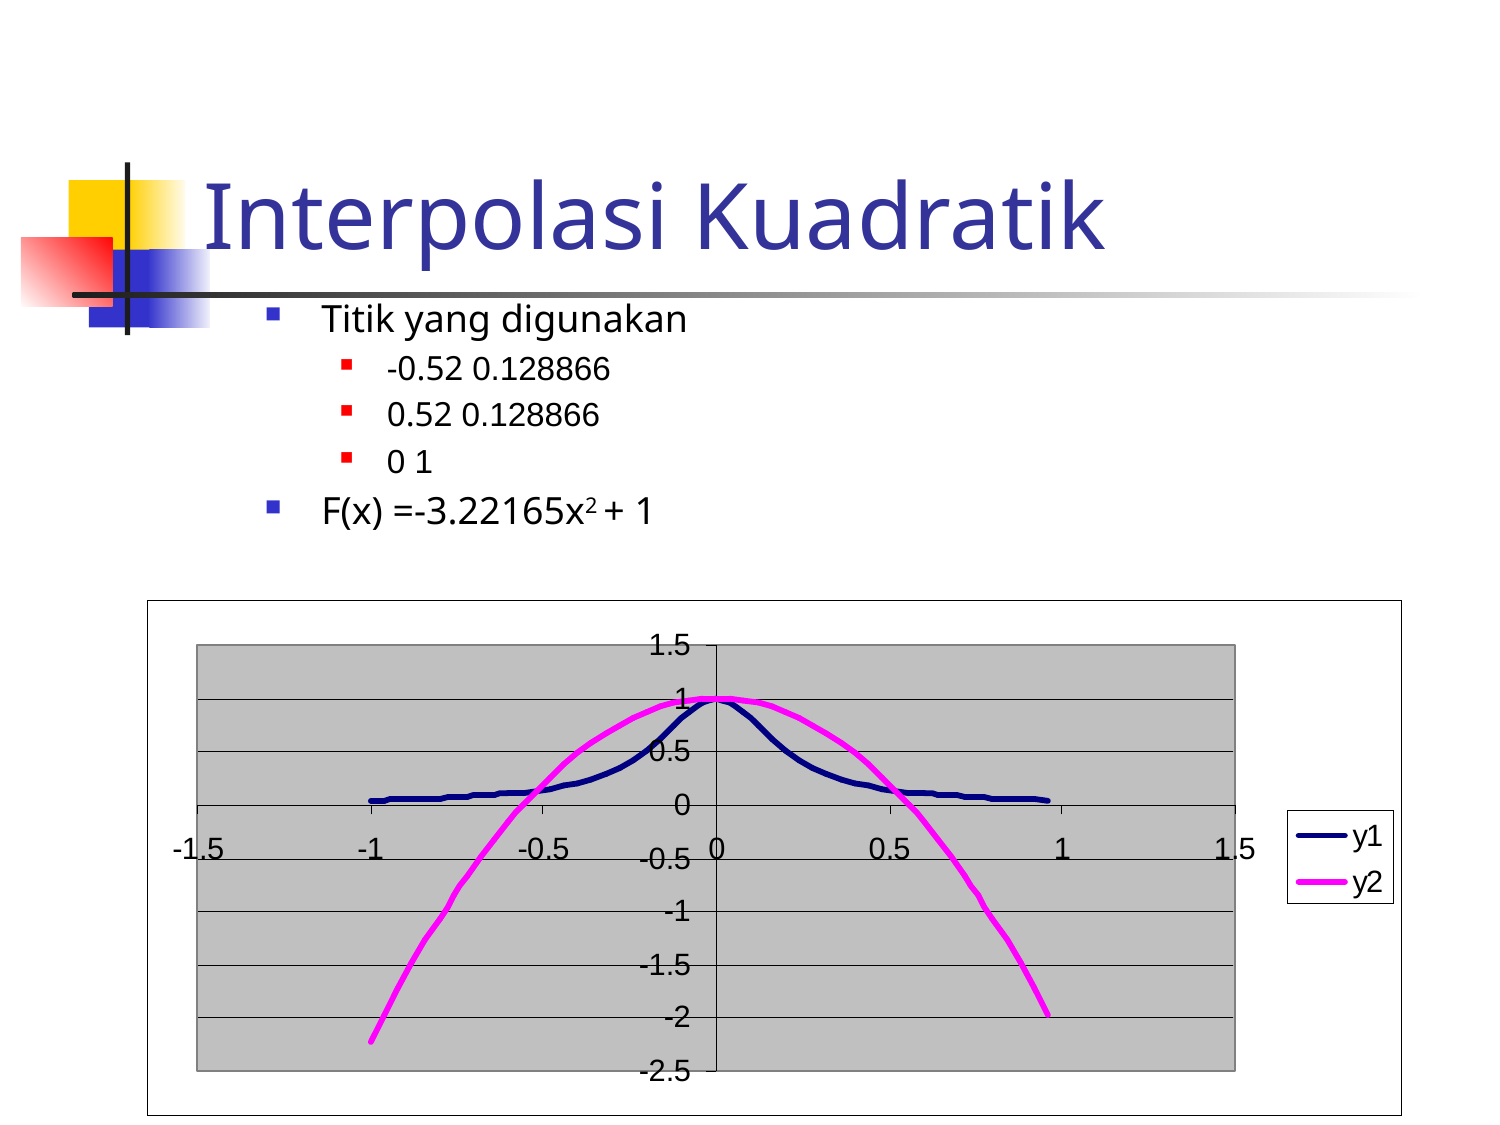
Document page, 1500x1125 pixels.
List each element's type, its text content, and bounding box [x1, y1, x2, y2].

list Titik yang digunakan -0.52 0.128866 0.52 0.128866 0 1 F(x) =-3.22165x2 + 1 [249, 287, 863, 589]
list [137, 590, 1413, 1125]
title Interpolasi Kuadratik [188, 35, 1468, 275]
